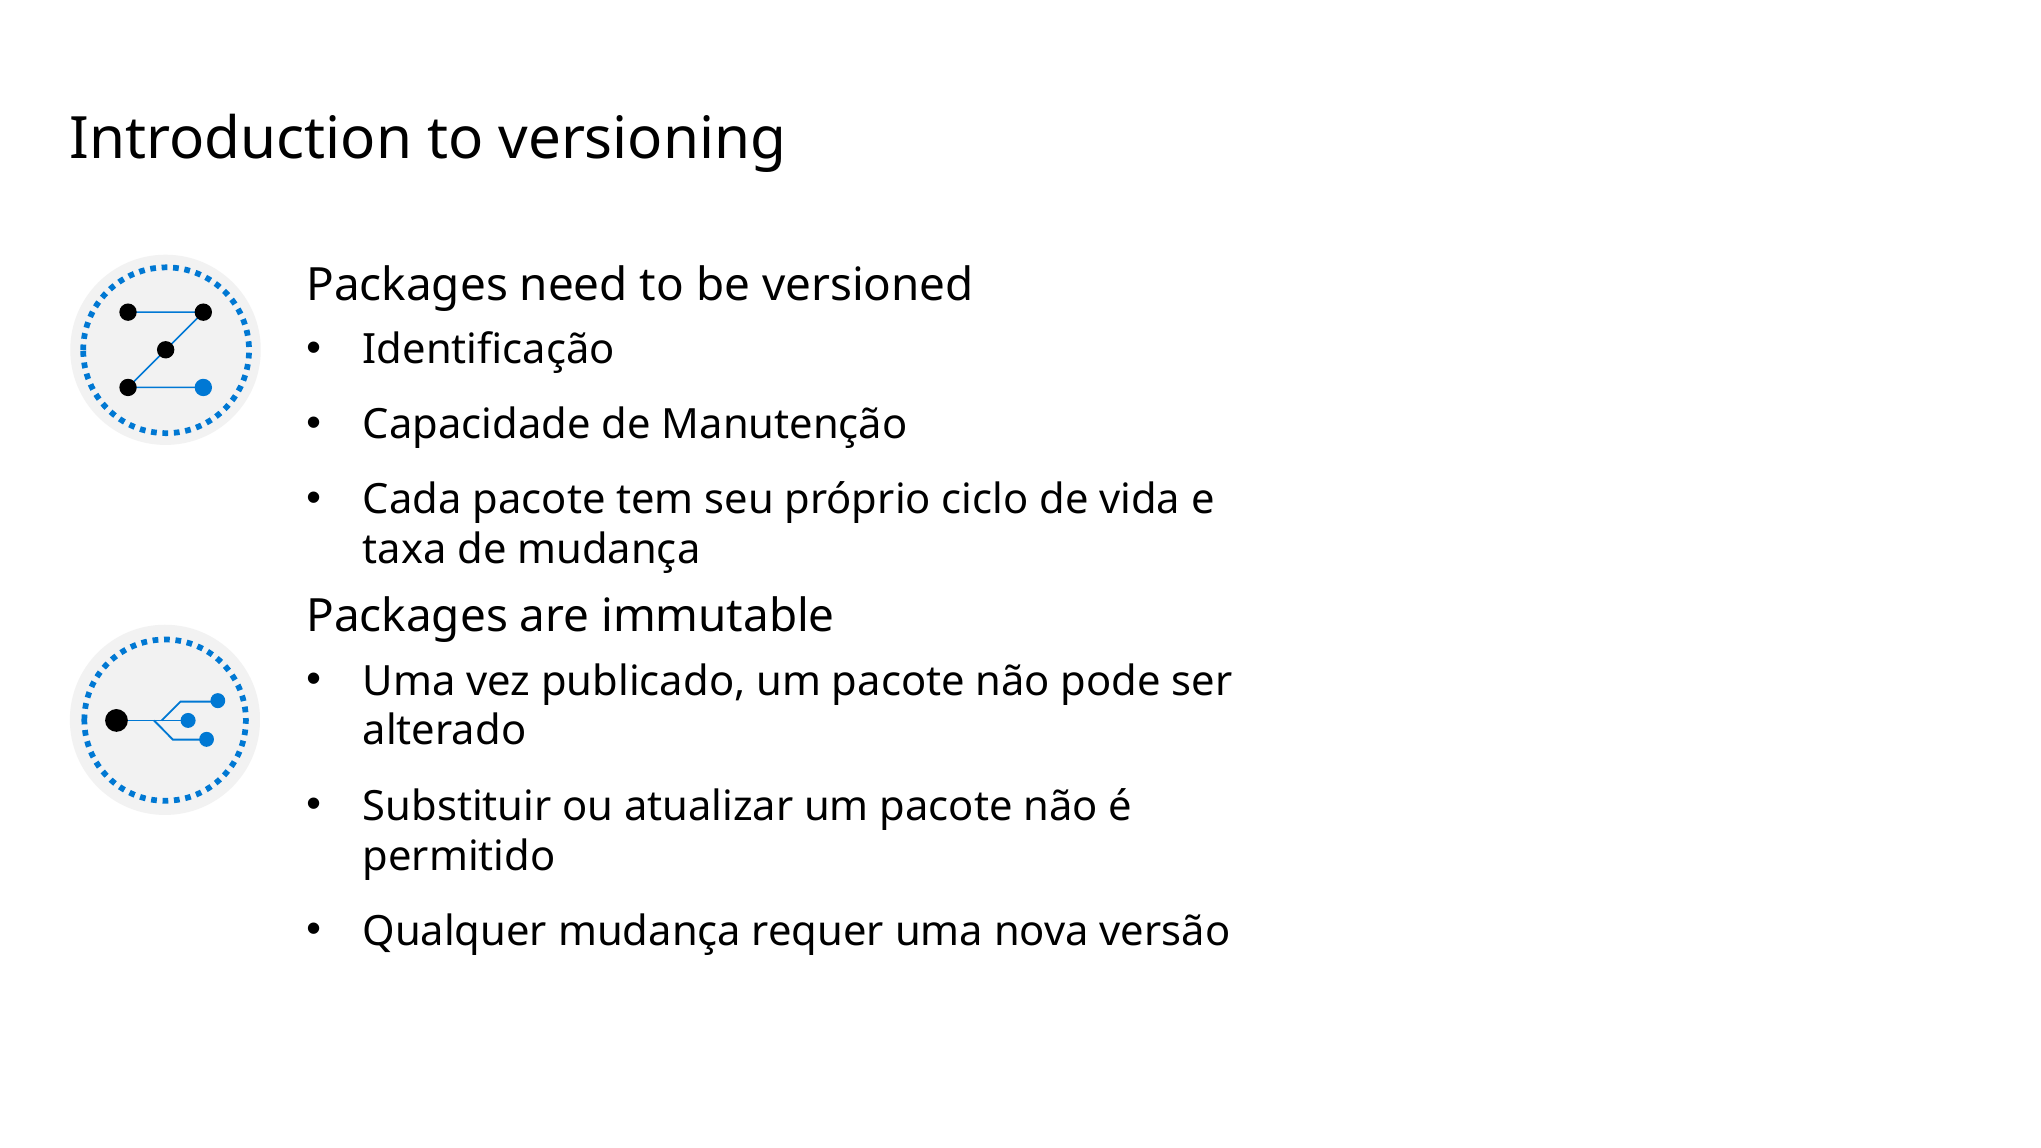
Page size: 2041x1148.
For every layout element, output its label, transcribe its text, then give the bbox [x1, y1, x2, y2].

text_box Packages are immutable Uma vez publicado, um pacote não pode ser alterado Substituir ou atualizar um pacote não é permitido Qualquer mudança requer uma nova versão [306, 585, 1306, 954]
picture [69, 624, 261, 816]
text_box Packages need to be versioned Identificação Capacidade de Manutenção Cada pacote tem seu próprio ciclo de vida e taxa de mudança [306, 254, 1306, 573]
picture [69, 254, 261, 446]
title Introduction to versioning [70, 103, 1969, 172]
